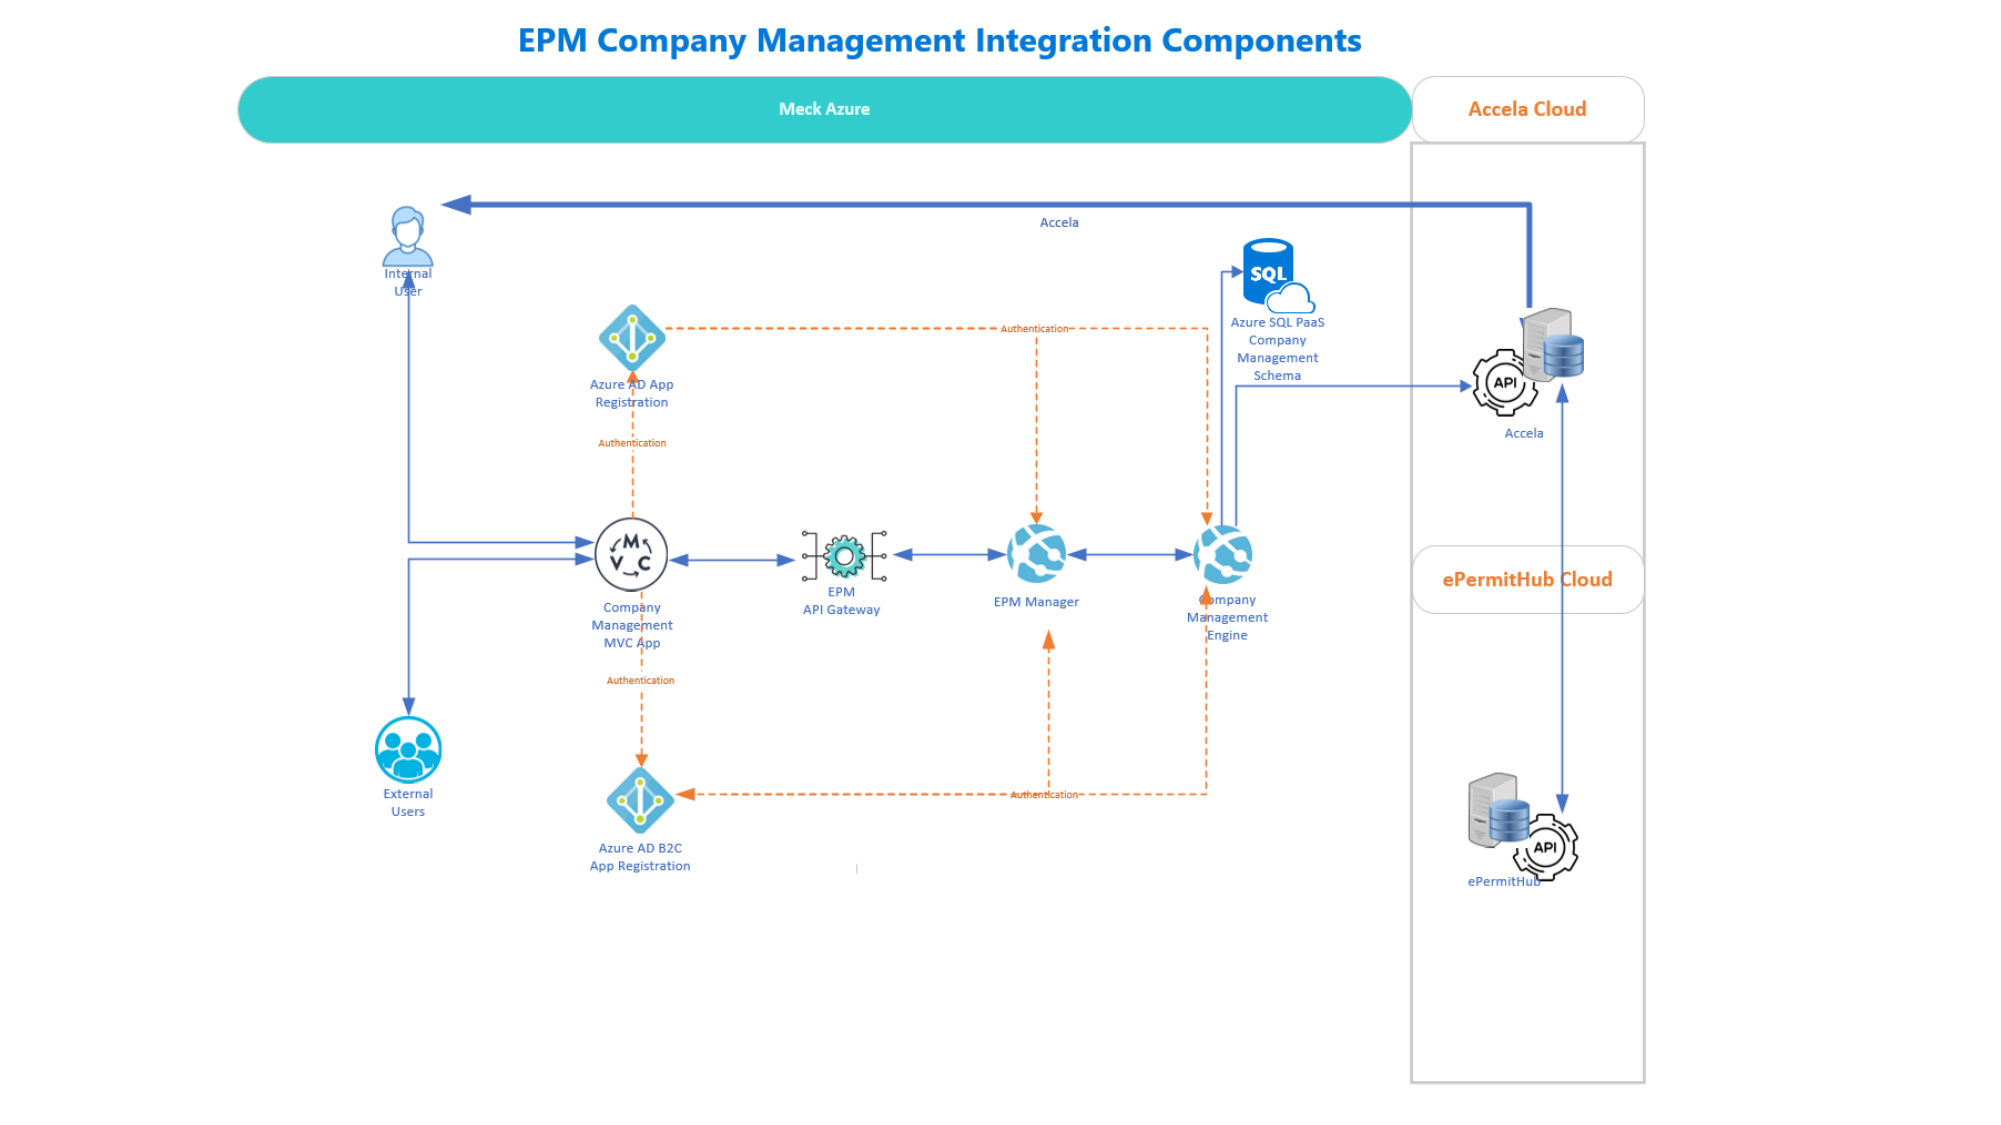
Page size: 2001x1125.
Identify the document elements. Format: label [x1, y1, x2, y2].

picture [225, 0, 1657, 1113]
